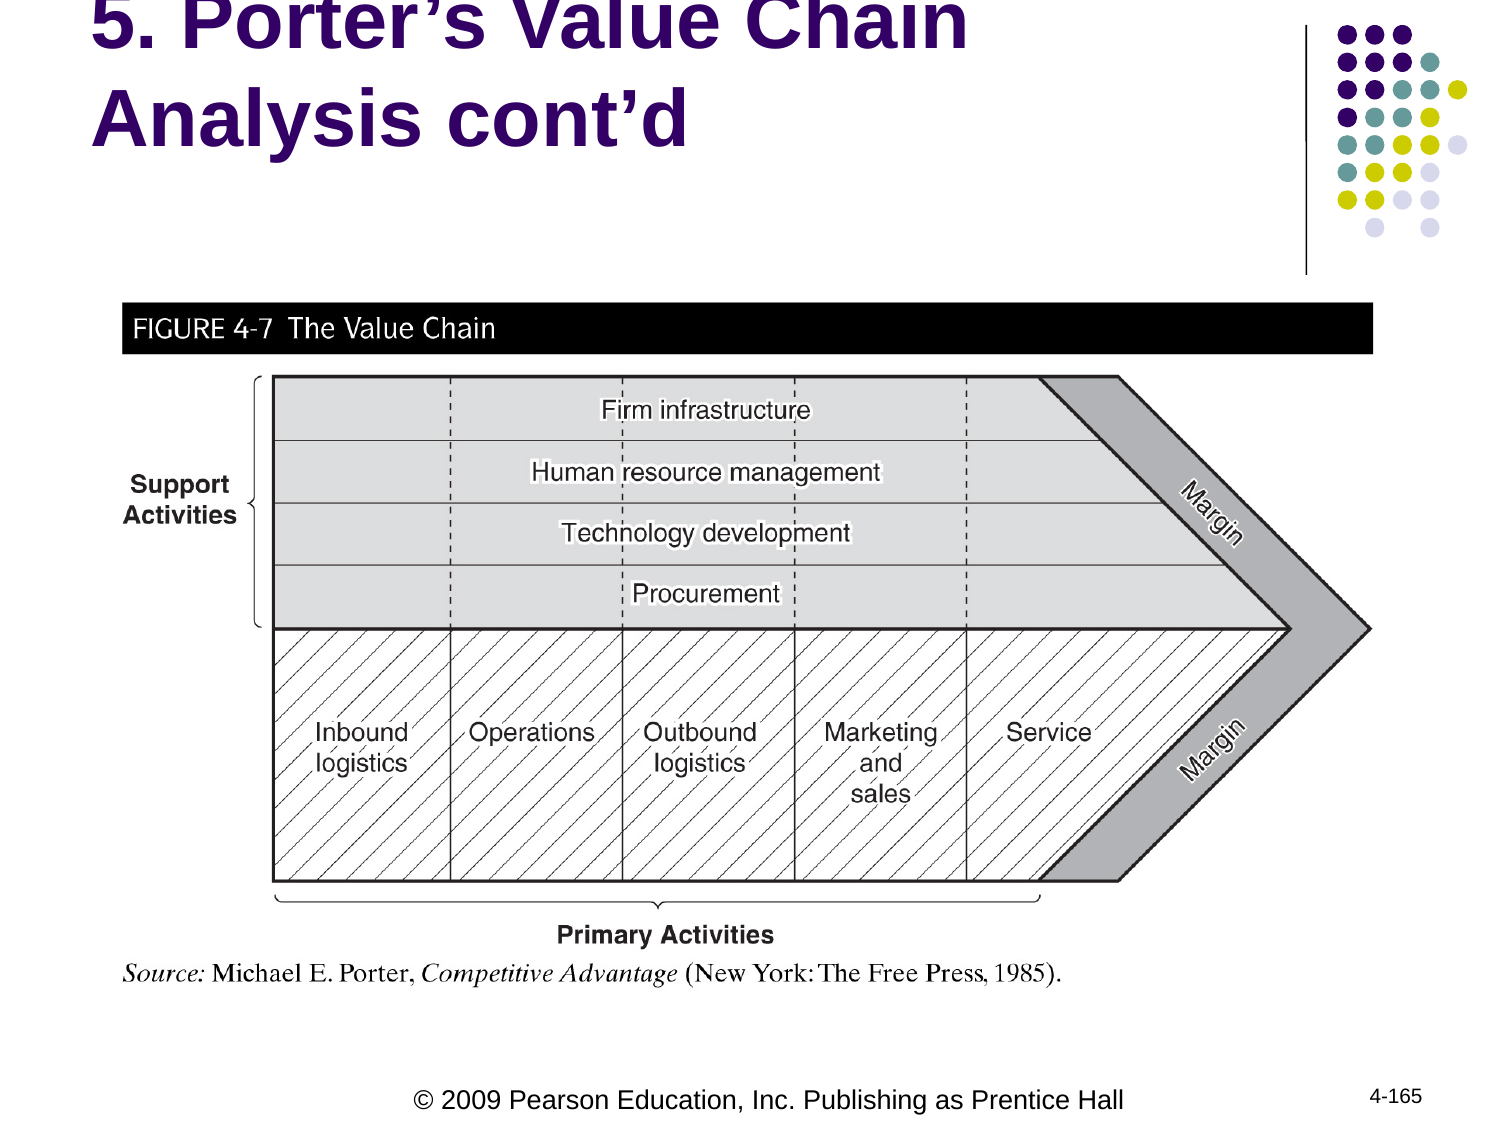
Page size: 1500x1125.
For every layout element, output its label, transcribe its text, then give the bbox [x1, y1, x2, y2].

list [109, 281, 1391, 1006]
slide_number 4-165 [1337, 1074, 1438, 1125]
title 5. Porter’s Value Chain Analysis cont’d [74, 37, 1313, 171]
